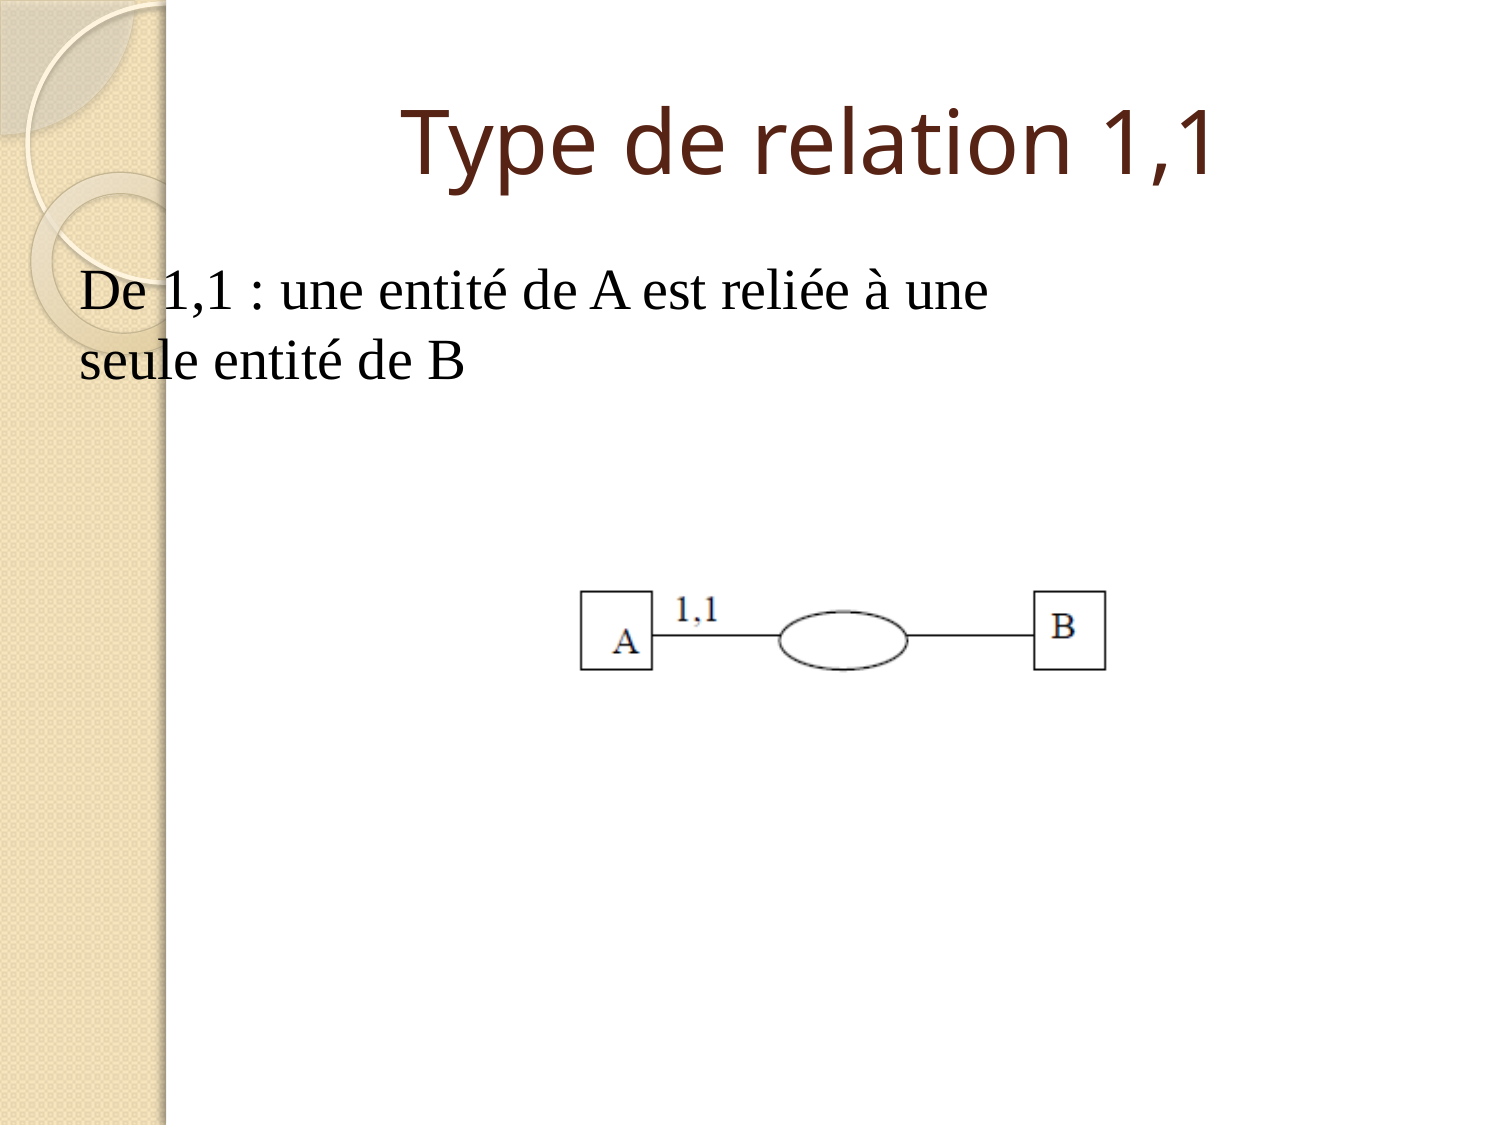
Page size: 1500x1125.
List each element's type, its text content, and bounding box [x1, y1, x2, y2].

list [547, 574, 1154, 688]
title Type de relation 1,1 [235, 45, 1466, 233]
text_box De 1,1 : une entité de A est reliée à une seule entité de B [64, 243, 1058, 399]
